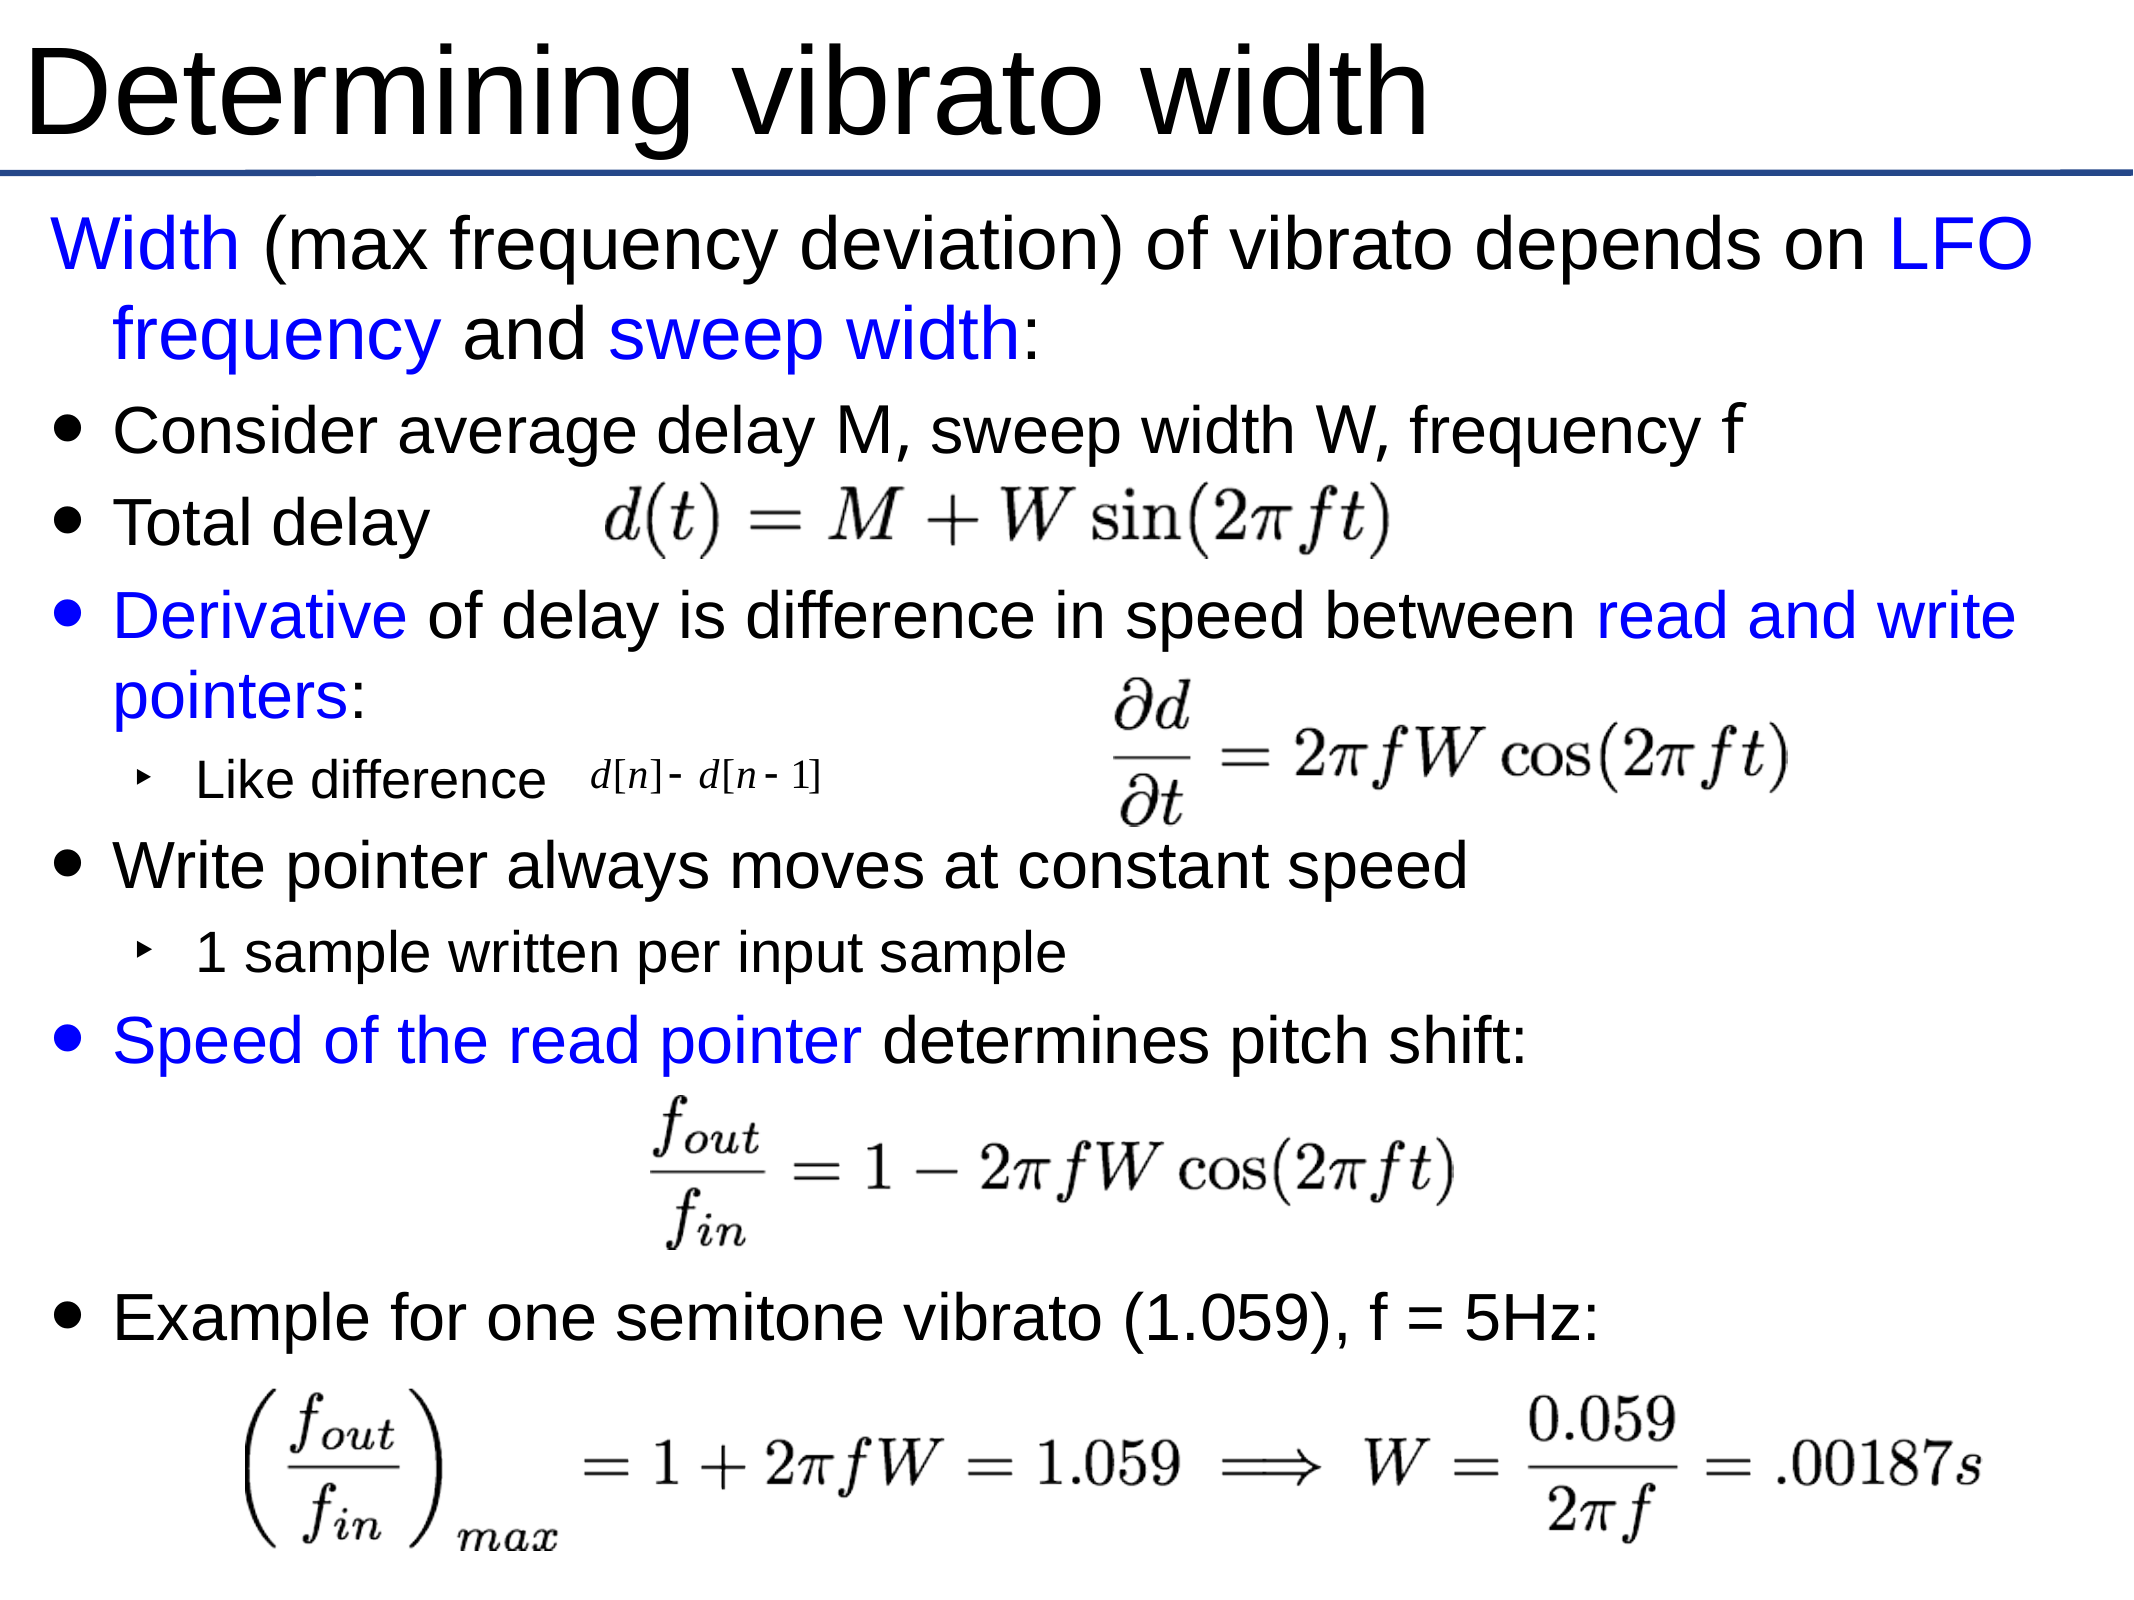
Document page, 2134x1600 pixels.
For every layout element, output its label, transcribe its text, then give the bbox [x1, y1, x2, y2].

title Determining vibrato width [14, 7, 2118, 161]
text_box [582, 746, 829, 810]
list Width (max frequency deviation) of vibrato depends on LFO frequency and sweep width: Consider average delay M, sweep width W, frequency f Total delay Derivative of delay is difference in speed between read and write pointers: Like difference Write pointer always moves at constant speed 1 sample written per input sample Speed of the read pointer determines pitch shift: Example for one semitone vibrato (1.059), f = 5Hz: [0, 185, 2134, 1600]
picture [649, 1094, 1454, 1250]
picture [245, 1387, 1983, 1551]
picture [1113, 676, 1788, 827]
picture [605, 480, 1392, 559]
